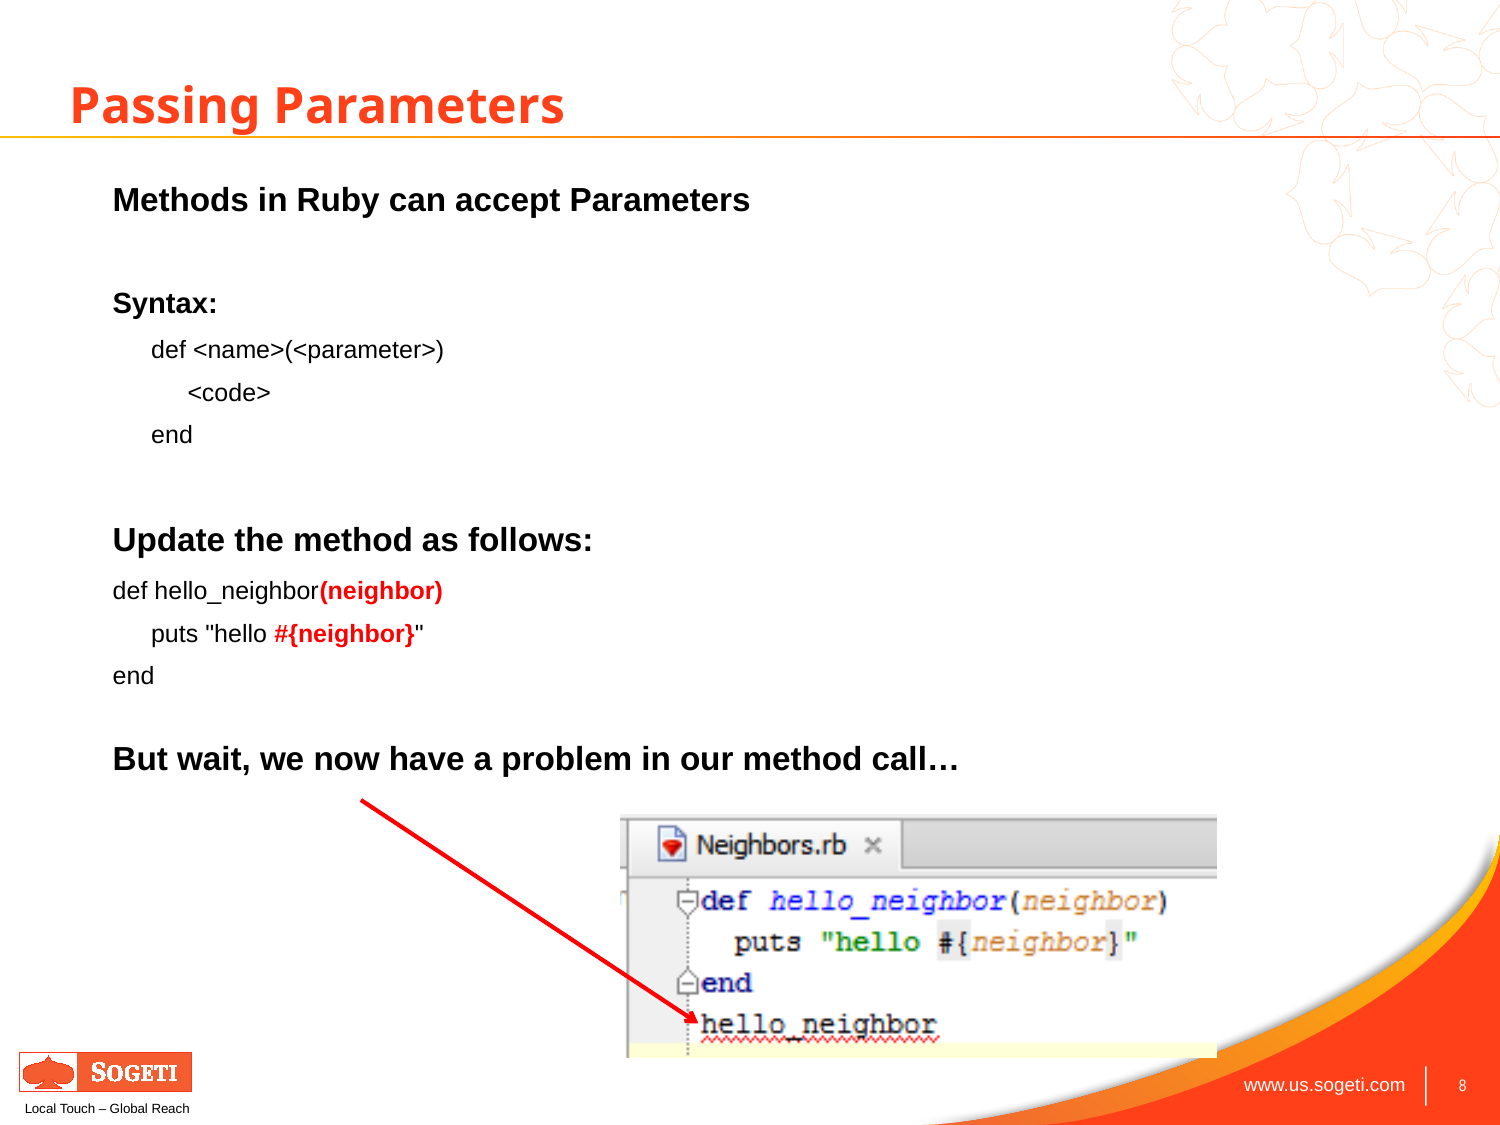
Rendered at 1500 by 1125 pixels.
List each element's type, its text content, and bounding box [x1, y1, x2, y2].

picture [619, 814, 1218, 1058]
title Passing Parameters [69, 57, 1428, 134]
list Methods in Ruby can accept Parameters Syntax: def <name>(<parameter>) <code> end Update the method as follows: def hello_neighbor(neighbor) puts "hello #{neighbor}" end But wait, we now have a problem in our method call… [112, 178, 1446, 818]
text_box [360, 799, 699, 1024]
